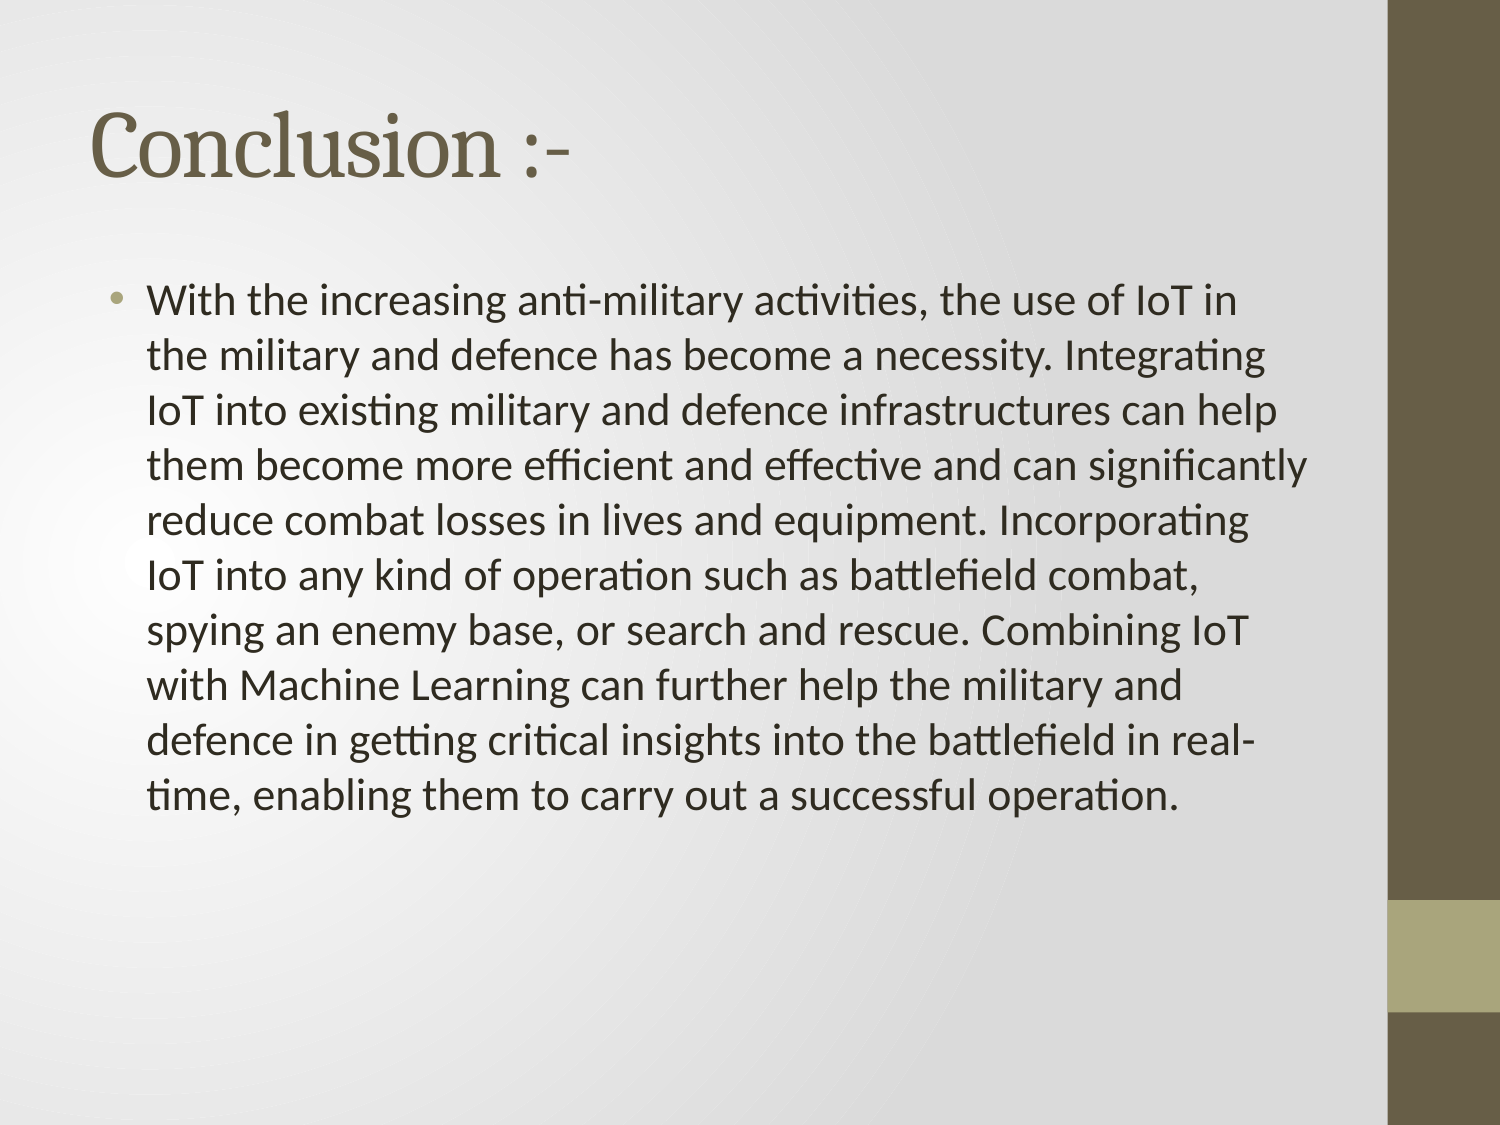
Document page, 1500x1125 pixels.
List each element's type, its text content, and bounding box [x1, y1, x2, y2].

list With the increasing anti-military activities, the use of IoT in the military and defence has become a necessity. Integrating IoT into existing military and defence infrastructures can help them become more efficient and effective and can significantly reduce combat losses in lives and equipment. Incorporating IoT into any kind of operation such as battlefield combat, spying an enemy base, or search and rescue. Combining IoT with Machine Learning can further help the military and defence in getting critical insights into the battlefield in real-time, enabling them to carry out a successful operation. [75, 262, 1325, 1050]
title Conclusion :- [75, 45, 1325, 233]
